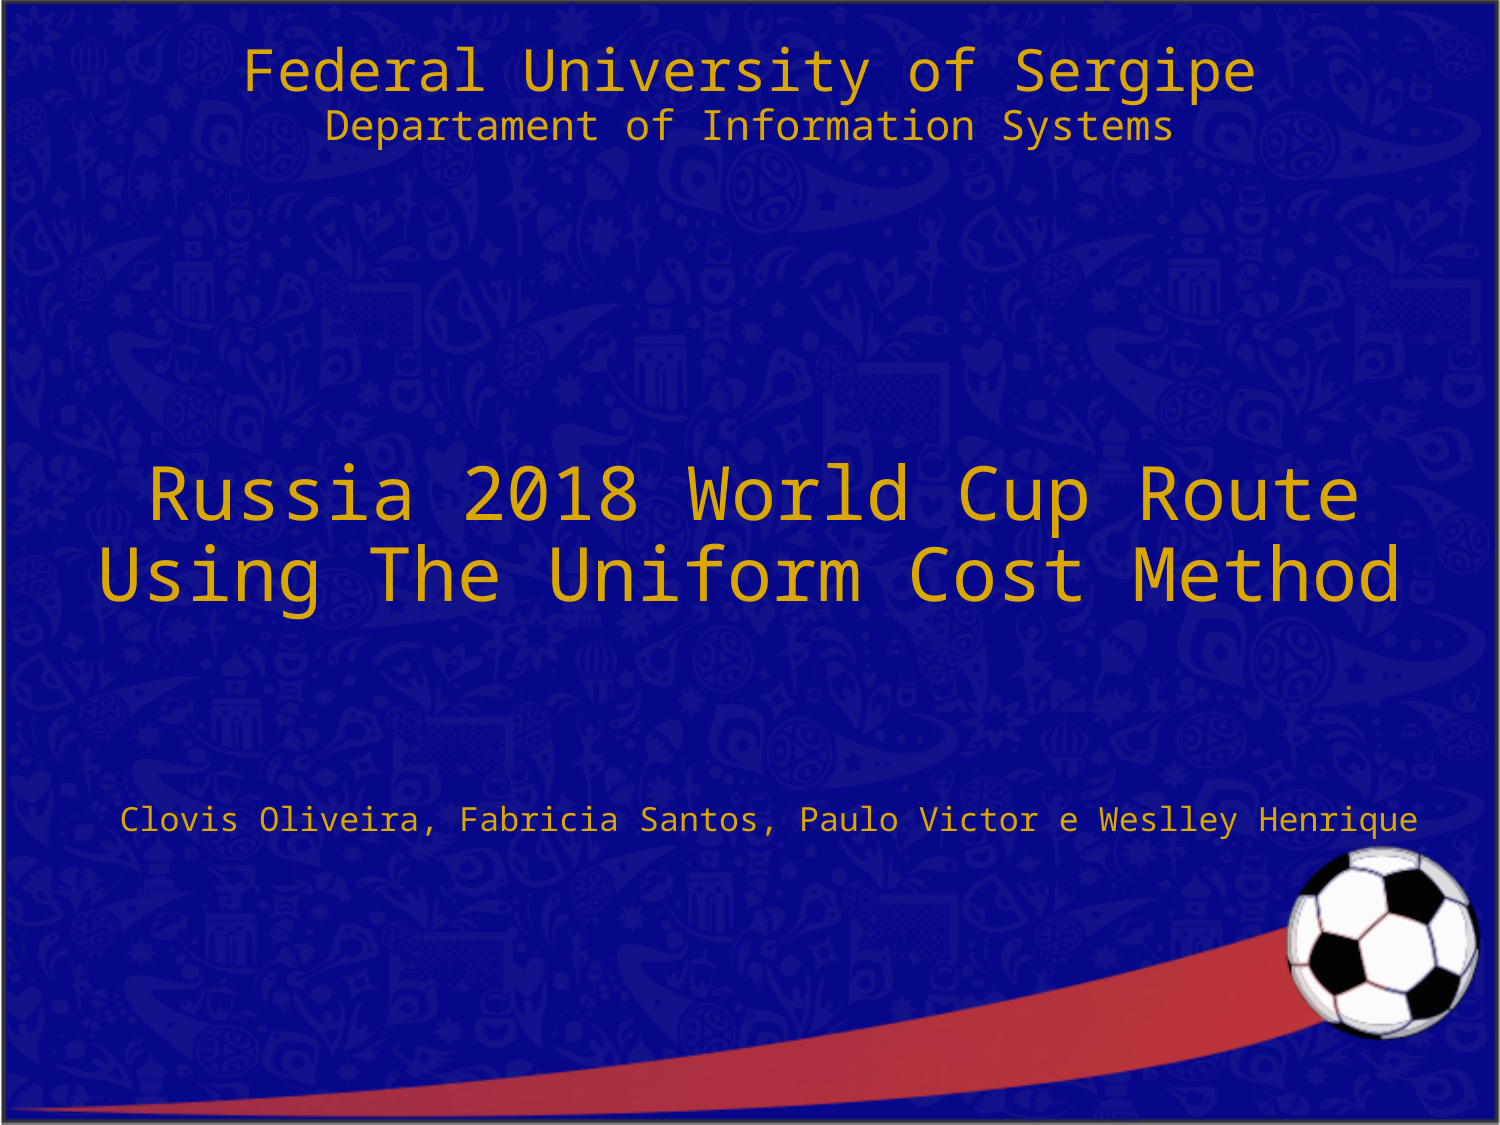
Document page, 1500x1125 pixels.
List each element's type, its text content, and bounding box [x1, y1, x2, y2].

picture [0, 0, 1500, 1125]
subtitle Russia 2018 World Cup Route Using The Uniform Cost Method [45, 448, 1455, 629]
title Federal University of Sergipe Departament of Information Systems [45, 21, 1455, 157]
text_box Clovis Oliveira, Fabricia Santos, Paulo Victor e Weslley Henrique [65, 773, 1474, 847]
